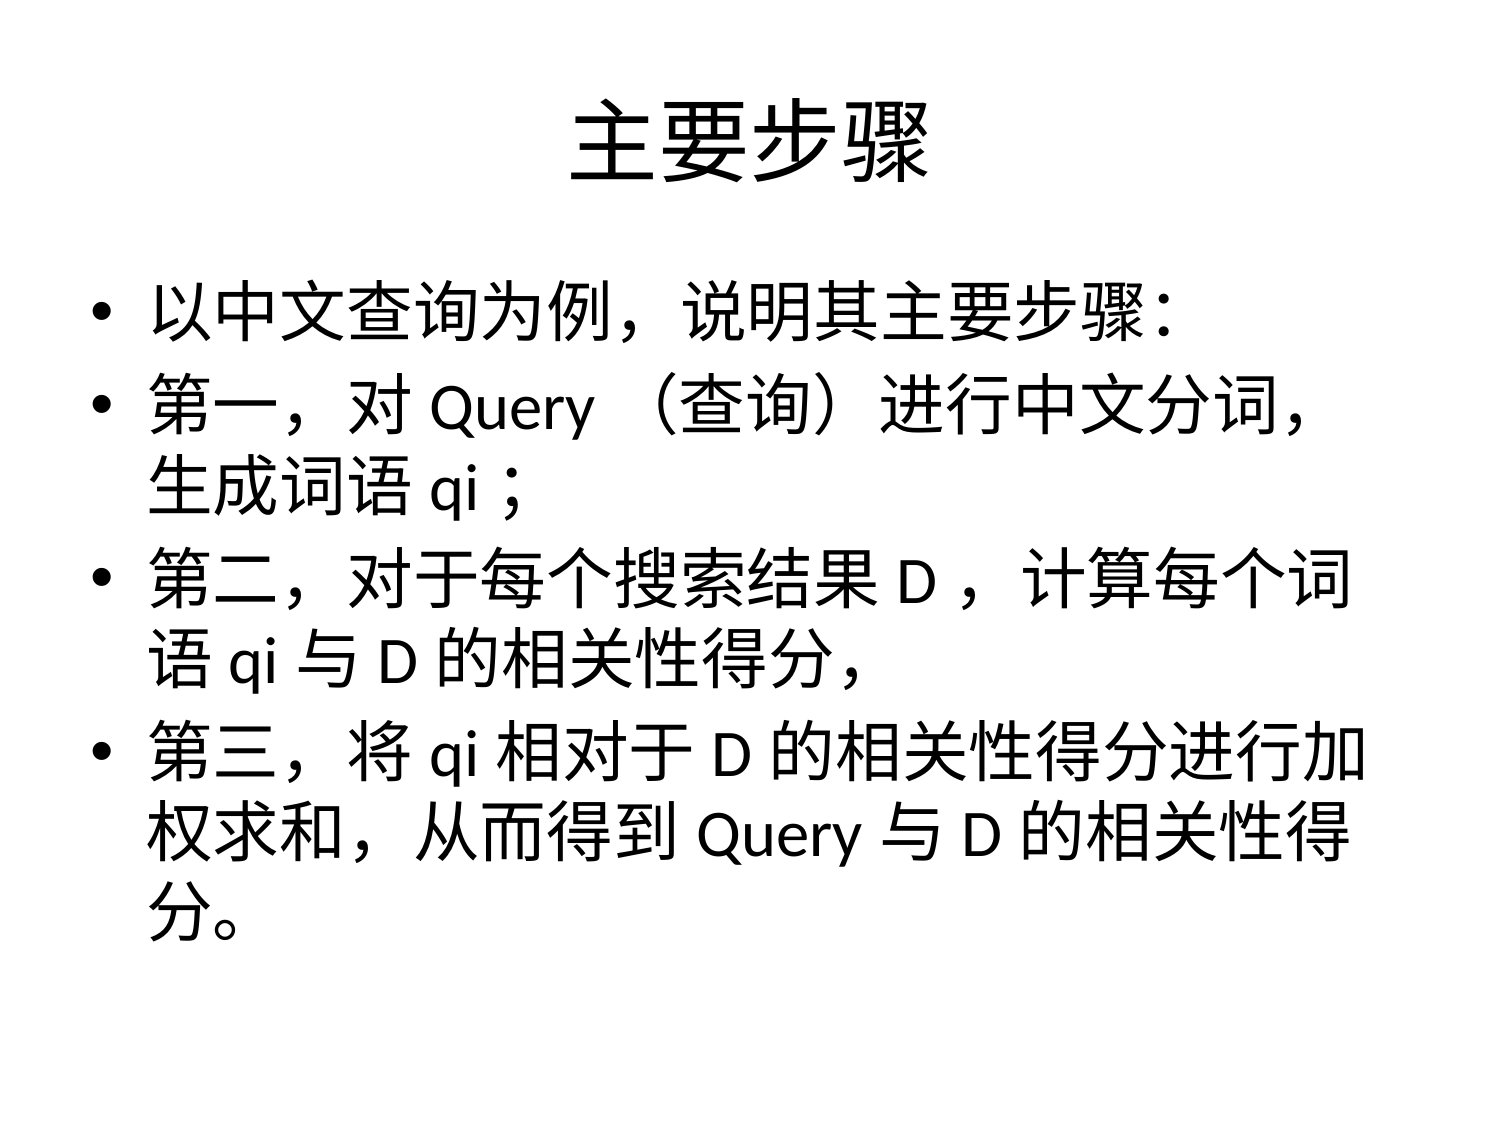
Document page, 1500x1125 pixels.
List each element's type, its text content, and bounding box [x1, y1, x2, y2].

title 主要步骤 [75, 45, 1425, 233]
list 以中文查询为例，说明其主要步骤： 第一，对Query（查询）进行中文分词，生成词语qi； 第二，对于每个搜索结果D，计算每个词语qi与D的相关性得分， 第三，将qi相对于D的相关性得分进行加权求和，从而得到Query与D的相关性得分。 [75, 262, 1425, 1005]
